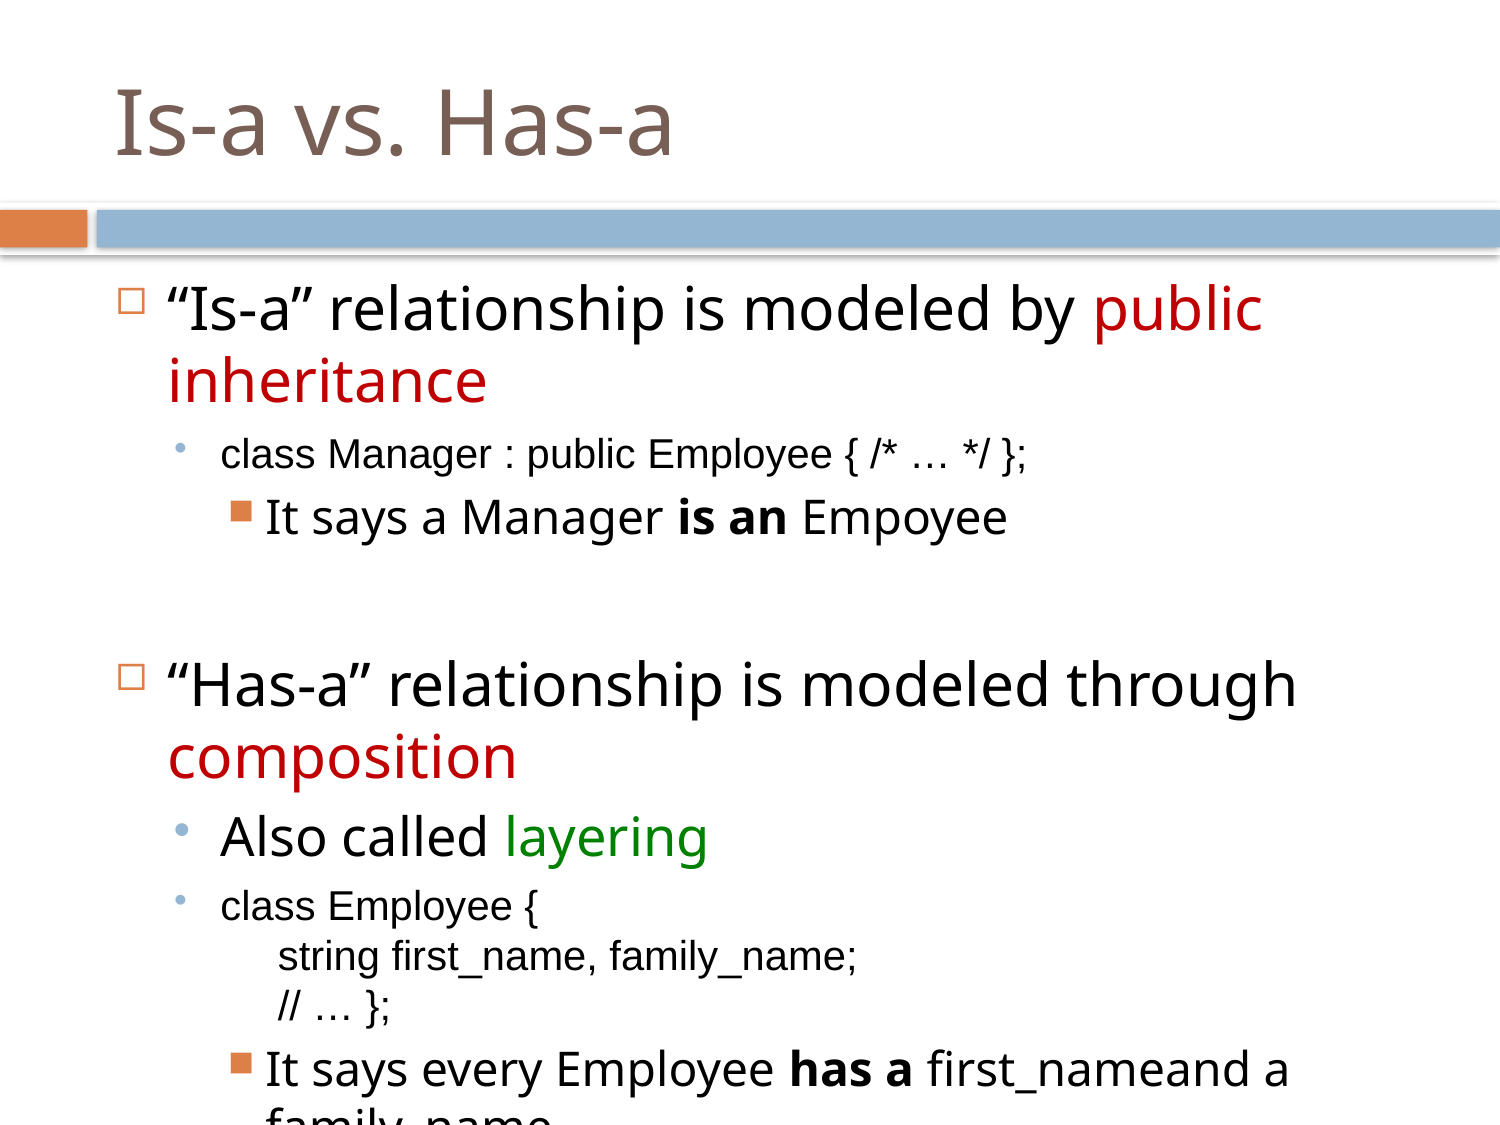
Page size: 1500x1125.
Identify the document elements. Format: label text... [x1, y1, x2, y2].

list “Is-a” relationship is modeled by public inheritance class Manager : public Employee { /* … */ }; It says a Manager is an Empoyee “Has-a” relationship is modeled through composition Also called layering class Employee { string first_name, family_name; // … }; It says every Employee has a first_nameand a family_name [100, 262, 1438, 1005]
title Is-a vs. Has-a [99, 37, 1438, 200]
